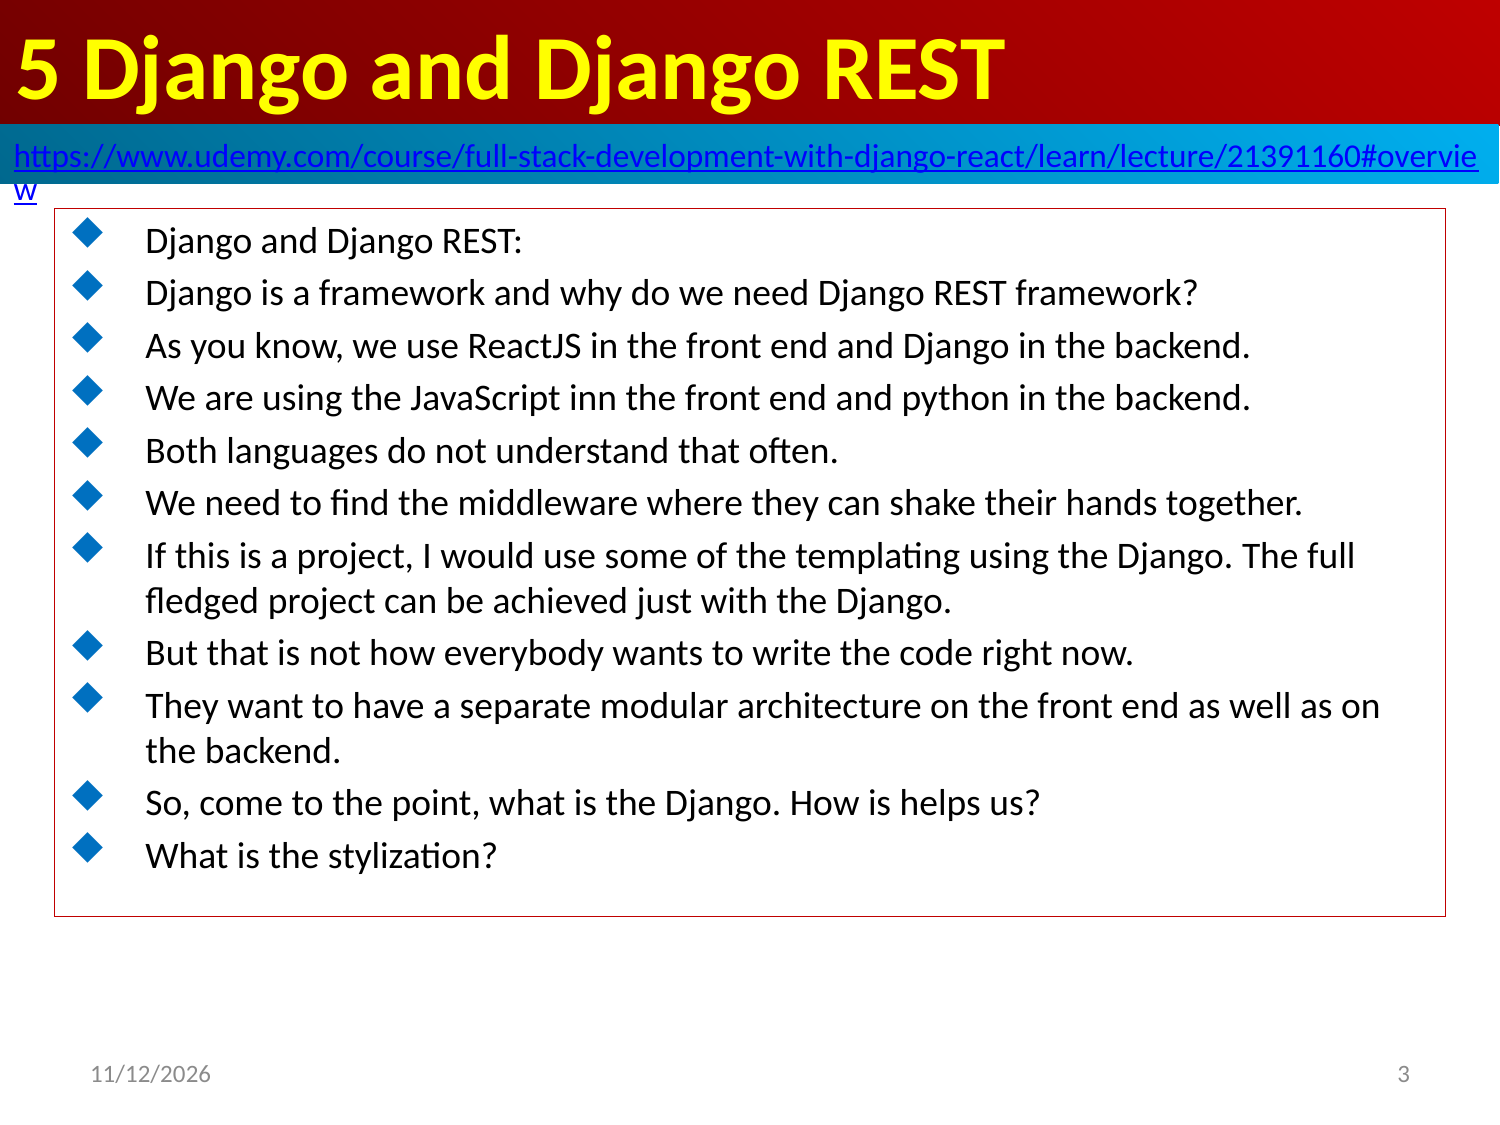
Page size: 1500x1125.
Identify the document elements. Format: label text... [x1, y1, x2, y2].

slide_number 3 [1074, 1042, 1425, 1103]
text_box https://www.udemy.com/course/full-stack-development-with-django-react/learn/lecture/21391160#overview [0, 124, 1499, 184]
subtitle Django and Django REST: Django is a framework and why do we need Django REST framework? As you know, we use ReactJS in the front end and Django in the backend. We are using the JavaScript inn the front end and python in the backend. Both languages do not understand that often. We need to find the middleware where they can shake their hands together. If this is a project, I would use some of the templating using the Django. The full fledged project can be achieved just with the Django. But that is not how everybody wants to write the code right now. They want to have a separate modular architecture on the front end as well as on the backend. So, come to the point, what is the Django. How is helps us? What is the stylization? [54, 208, 1446, 917]
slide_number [75, 1042, 425, 1103]
title 5 Django and Django REST [0, 0, 1500, 126]
